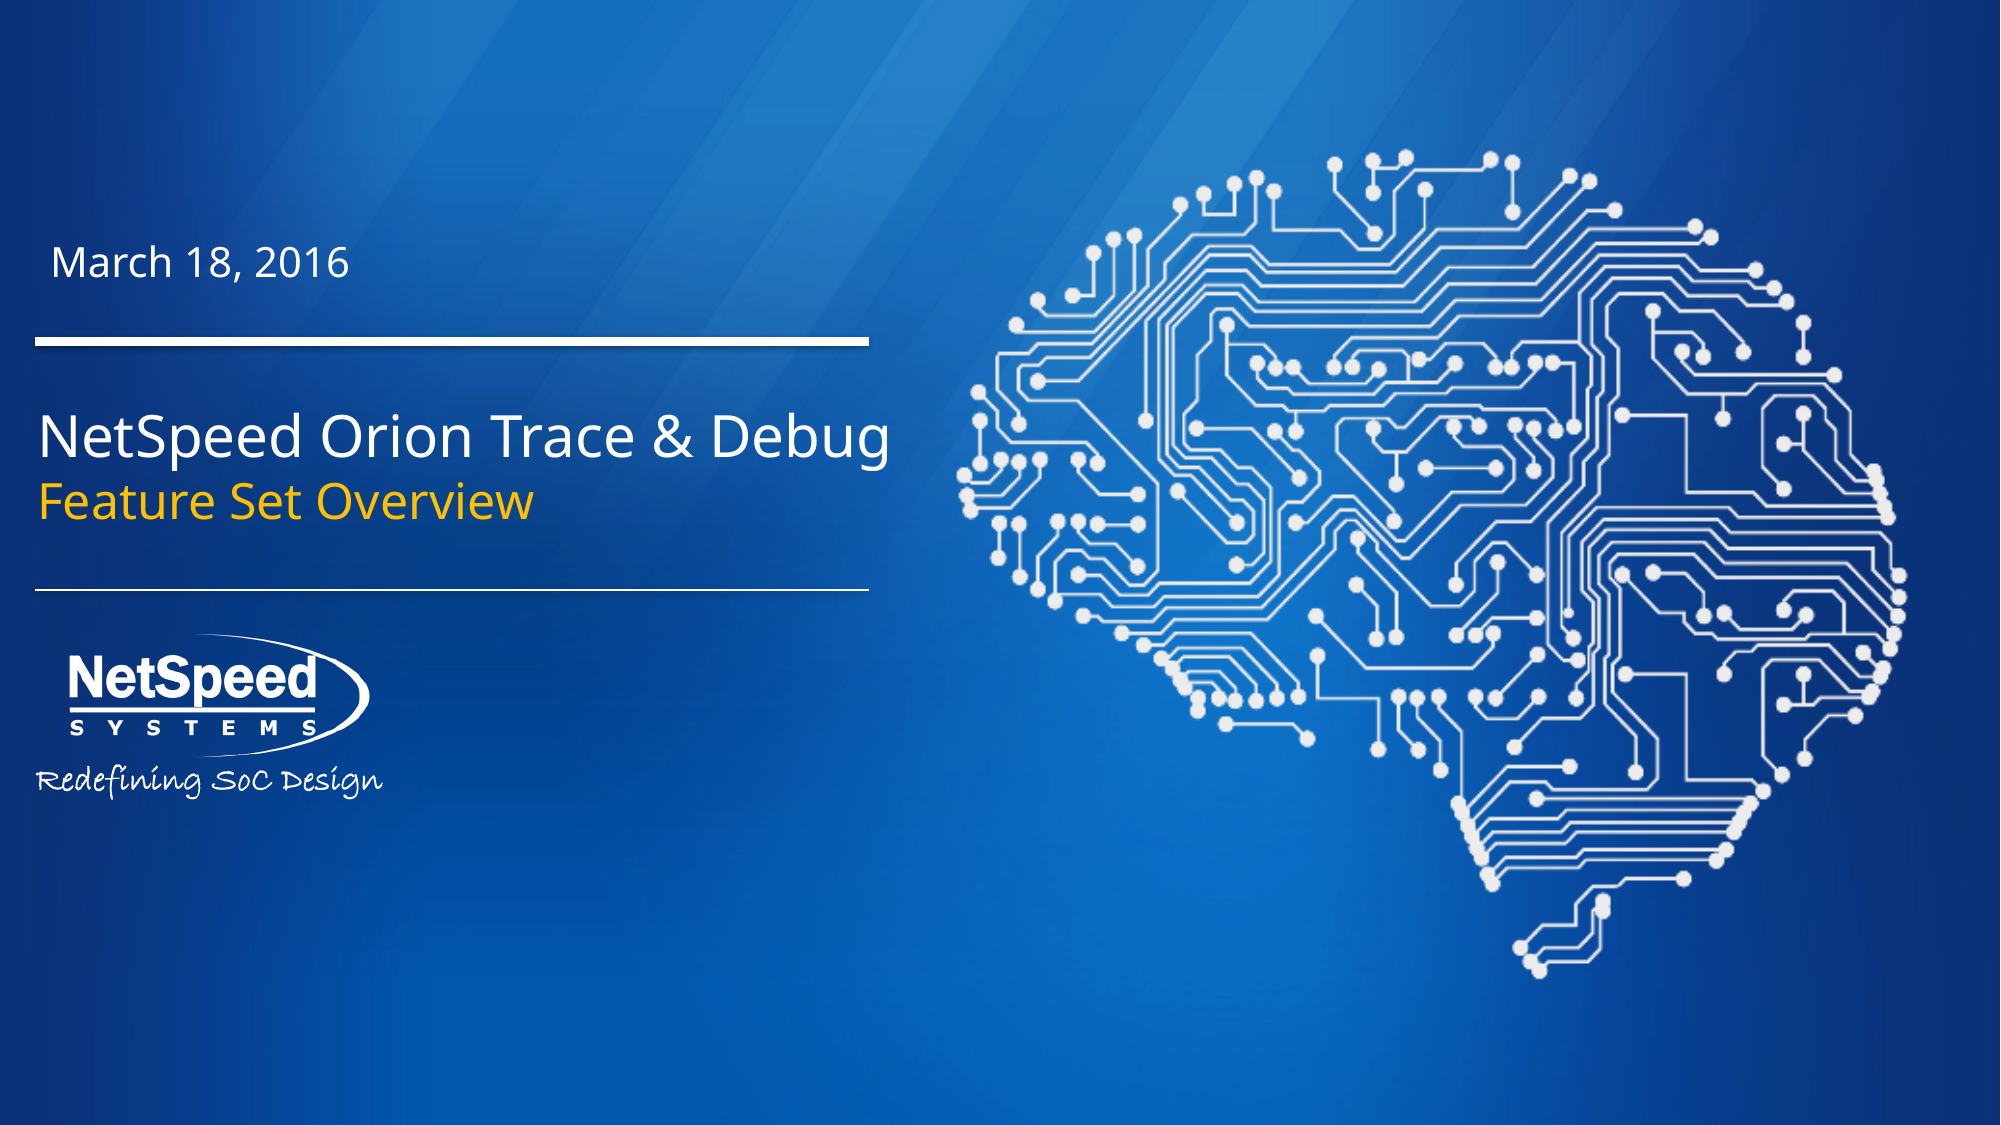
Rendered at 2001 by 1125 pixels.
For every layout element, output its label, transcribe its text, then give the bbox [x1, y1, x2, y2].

subtitle March 18, 2016 [35, 228, 870, 307]
title NetSpeed Orion Trace & Debug Feature Set Overview [22, 392, 926, 539]
picture [0, 0, 2000, 1125]
